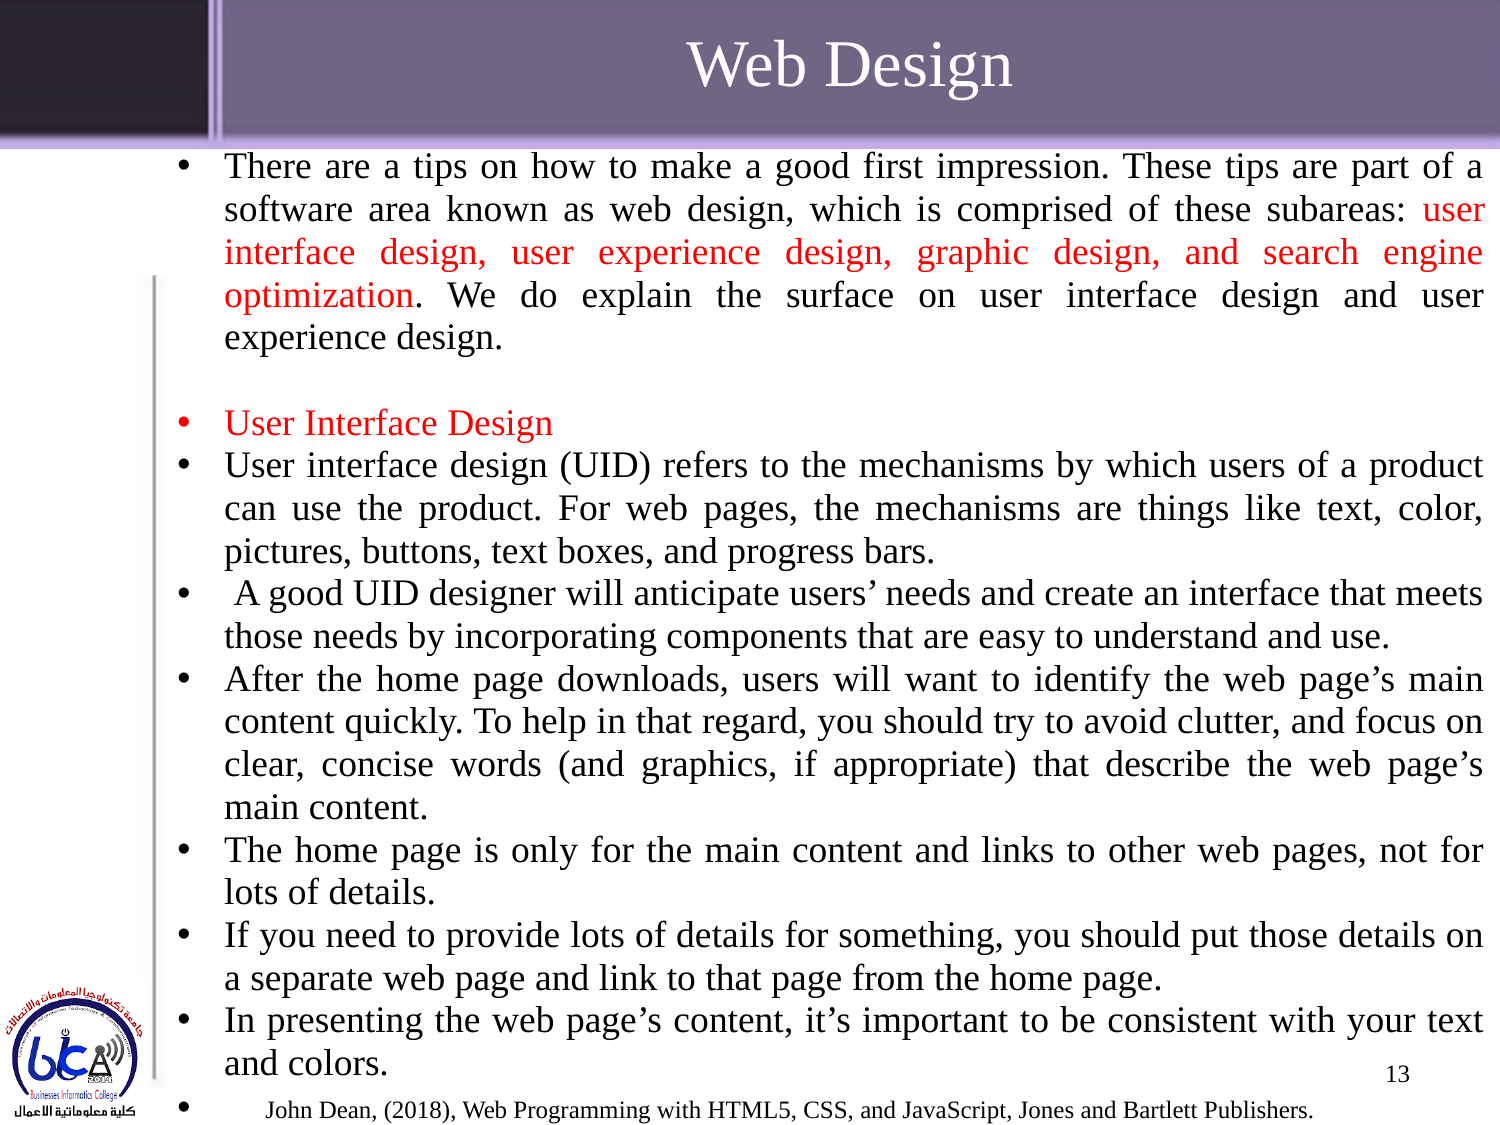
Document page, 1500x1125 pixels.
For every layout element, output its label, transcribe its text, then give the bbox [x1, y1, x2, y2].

picture [0, 0, 1500, 149]
text_box There are a tips on how to make a good first impression. These tips are part of a software area known as web design, which is comprised of these subareas: user interface design, user experience design, graphic design, and search engine optimization. We do explain the surface on user interface design and user experience design. User Interface Design User interface design (UID) refers to the mechanisms by which users of a product can use the product. For web pages, the mechanisms are things like text, color, pictures, buttons, text boxes, and progress bars. A good UID designer will anticipate users’ needs and create an interface that meets those needs by incorporating components that are easy to understand and use. After the home page downloads, users will want to identify the web page’s main content quickly. To help in that regard, you should try to avoid clutter, and focus on clear, concise words (and graphics, if appropriate) that describe the web page’s main content. The home page is only for the main content and links to other web pages, not for lots of details. If you need to provide lots of details for something, you should put those details on a separate web page and link to that page from the home page. In presenting the web page’s content, it’s important to be consistent with your text and colors. [162, 156, 1500, 1125]
picture [0, 275, 179, 1125]
footer John Dean, (2018), Web Programming with HTML5, CSS, and JavaScript, Jones and Bartlett Publishers. [212, 1092, 1363, 1125]
